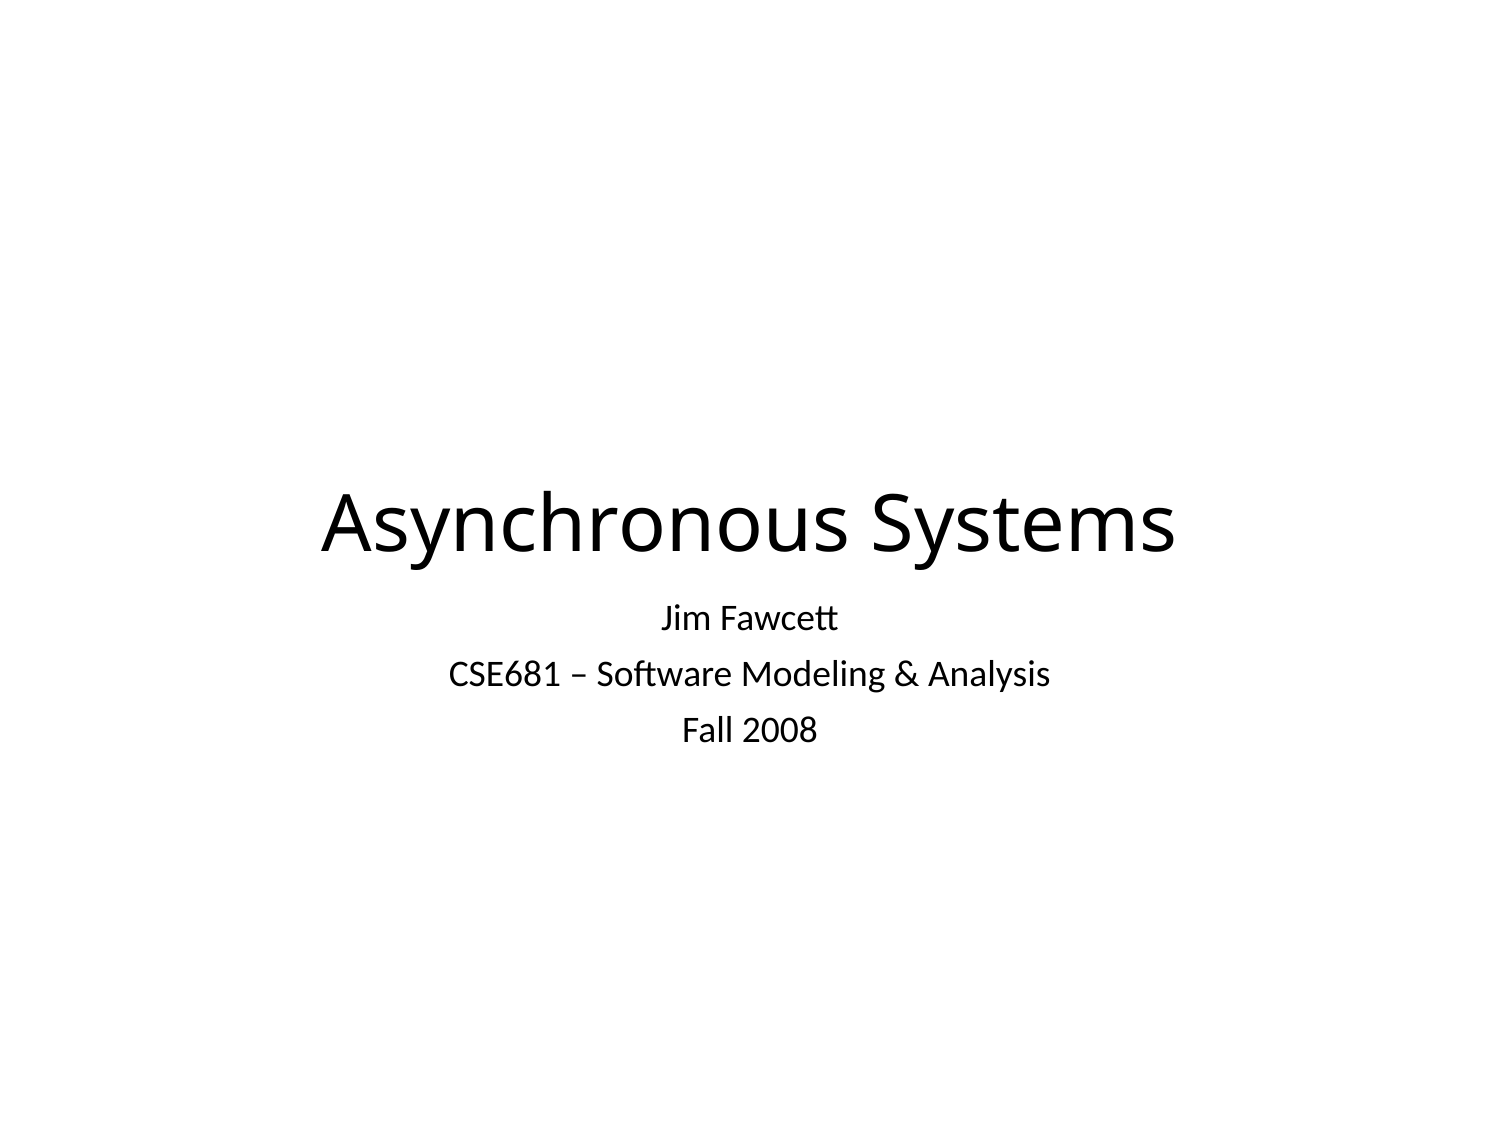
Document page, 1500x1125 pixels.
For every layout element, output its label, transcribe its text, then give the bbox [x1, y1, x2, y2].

title Asynchronous Systems [187, 184, 1313, 576]
subtitle Jim Fawcett CSE681 – Software Modeling & Analysis Fall 2008 [187, 590, 1313, 863]
